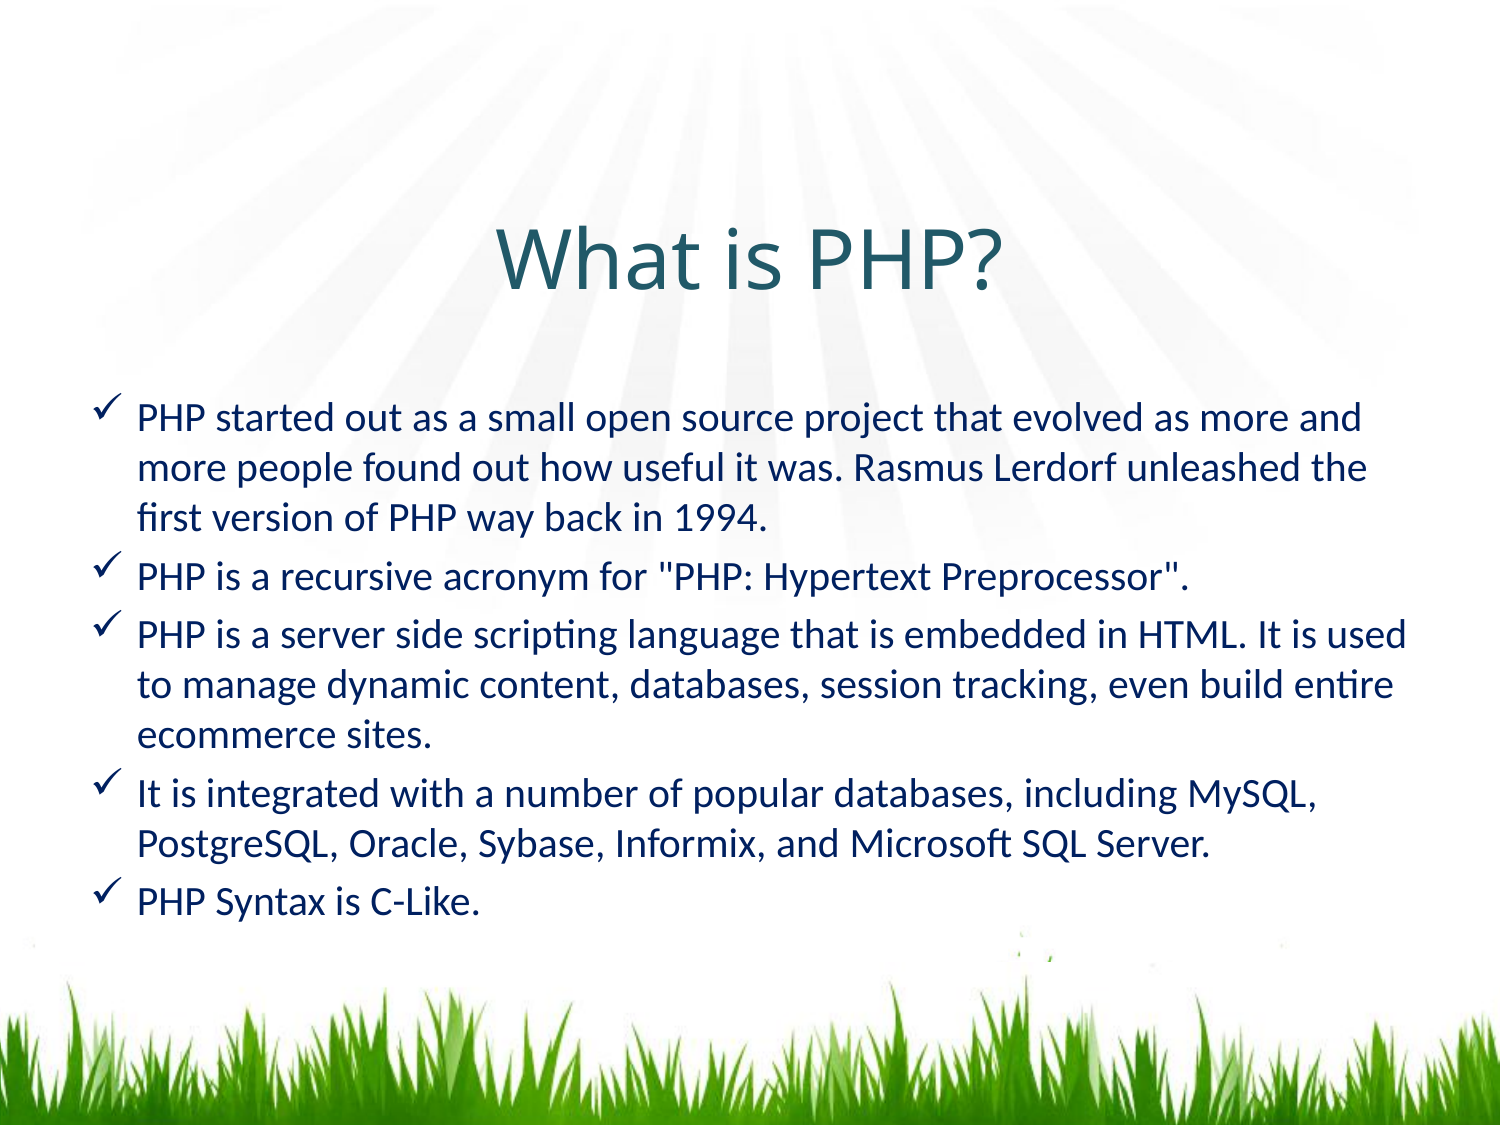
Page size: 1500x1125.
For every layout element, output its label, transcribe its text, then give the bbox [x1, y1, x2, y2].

title What is PHP? [75, 162, 1425, 350]
list PHP started out as a small open source project that evolved as more and more people found out how useful it was. Rasmus Lerdorf unleashed the first version of PHP way back in 1994. PHP is a recursive acronym for "PHP: Hypertext Preprocessor". PHP is a server side scripting language that is embedded in HTML. It is used to manage dynamic content, databases, session tracking, even build entire ecommerce sites. It is integrated with a number of popular databases, including MySQL, PostgreSQL, Oracle, Sybase, Informix, and Microsoft SQL Server. PHP Syntax is C-Like. [75, 382, 1425, 1125]
picture [0, 0, 1500, 1125]
